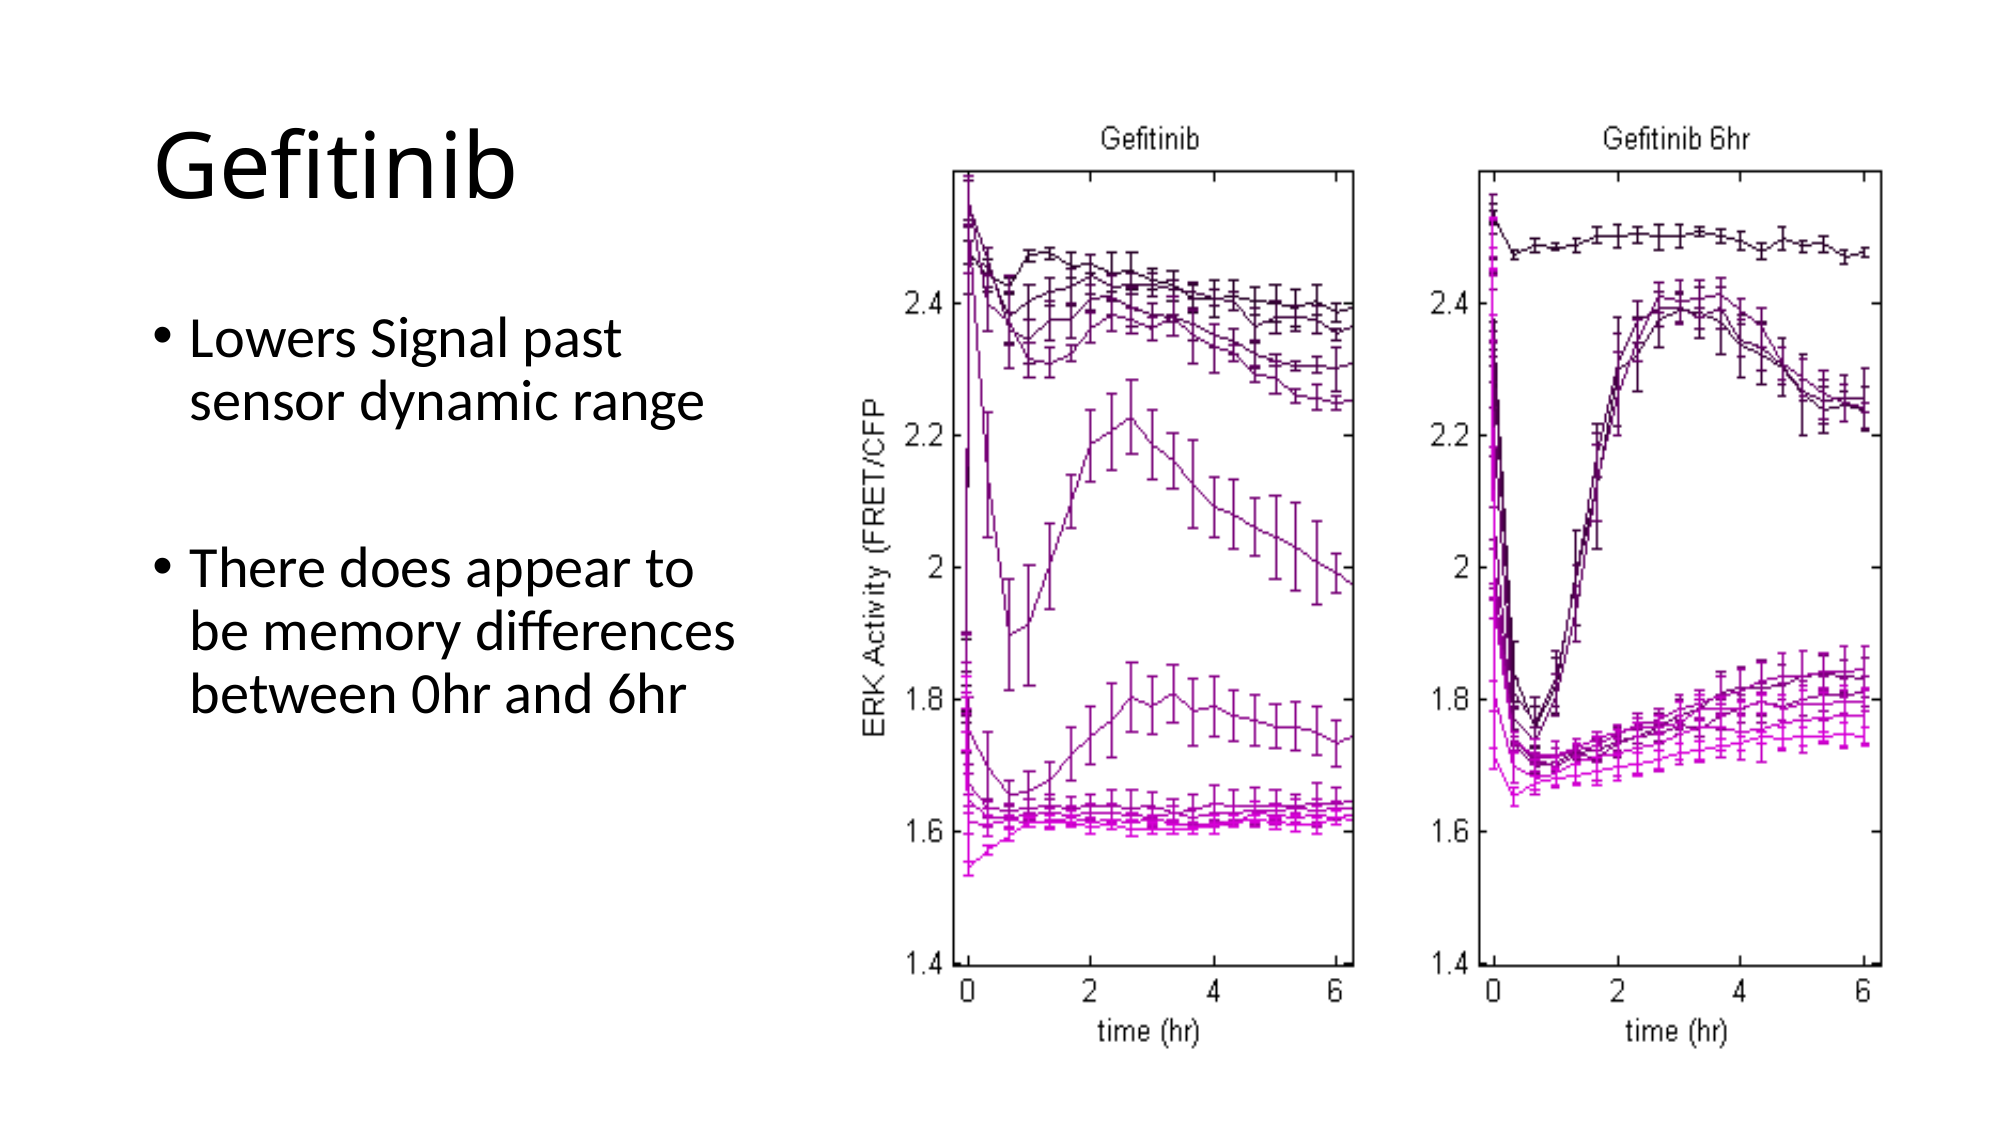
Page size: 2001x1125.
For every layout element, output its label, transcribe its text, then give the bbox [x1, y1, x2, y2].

list Lowers Signal past sensor dynamic range There does appear to be memory differences between 0hr and 6hr [137, 299, 774, 1014]
title Gefitinib [137, 59, 1863, 278]
picture [797, 99, 1994, 1073]
